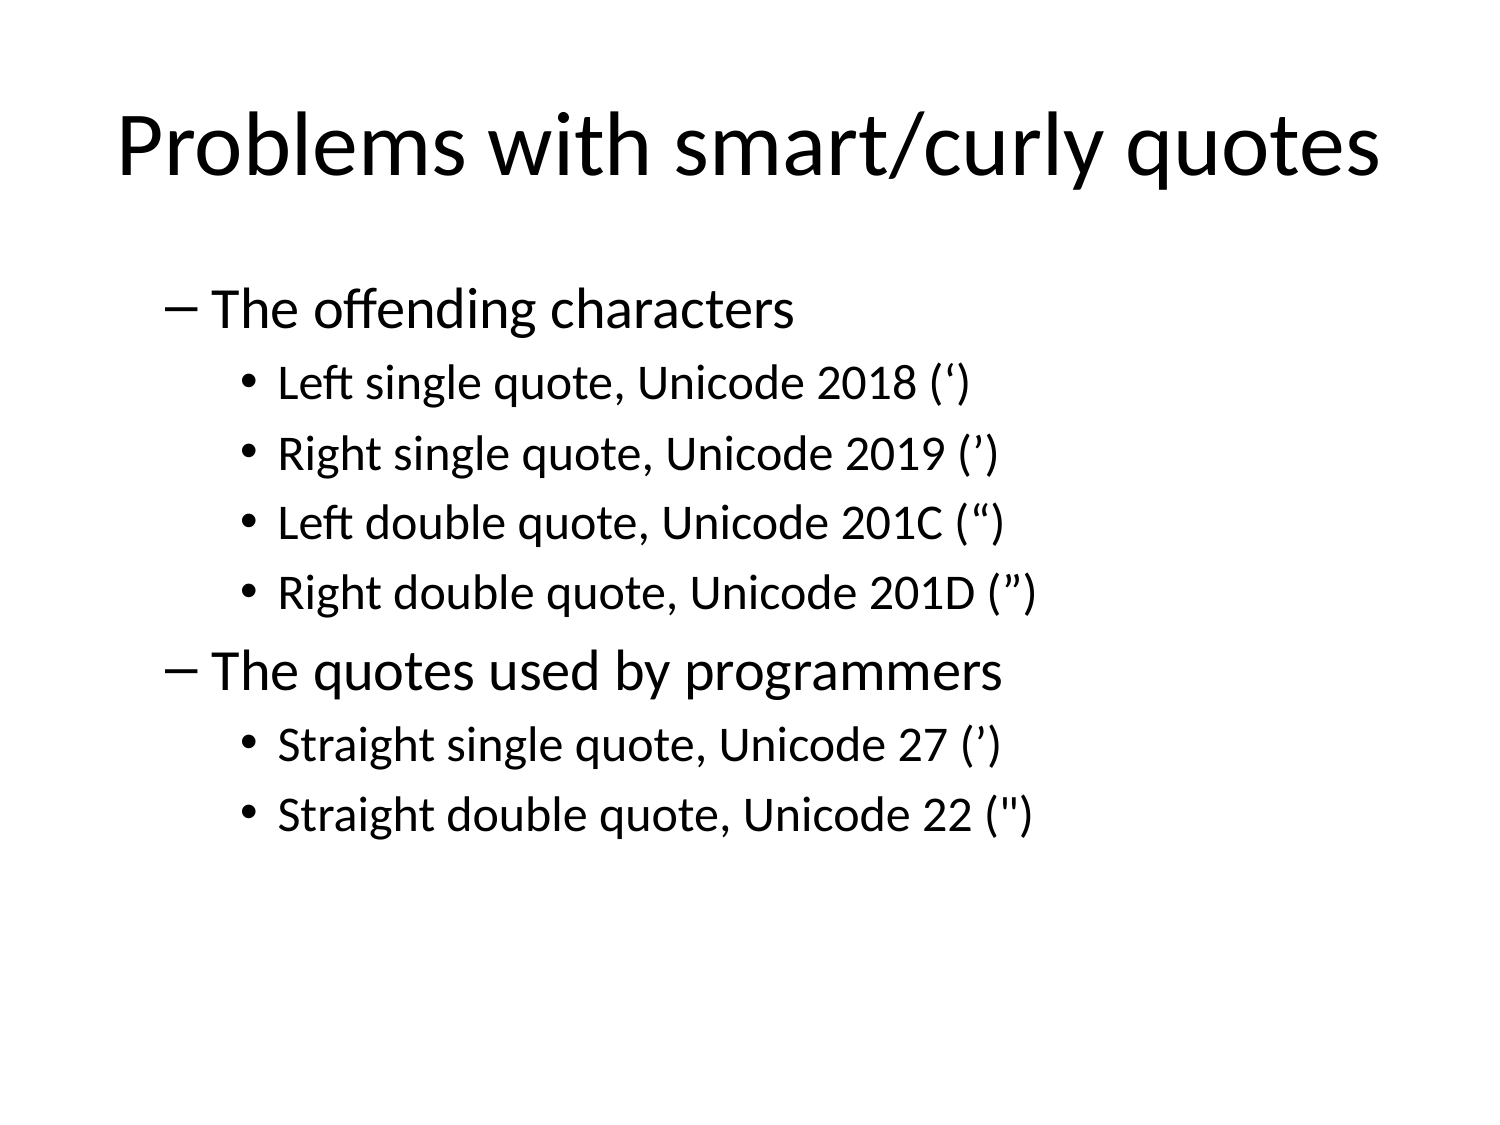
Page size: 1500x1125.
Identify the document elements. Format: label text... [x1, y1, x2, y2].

list The offending characters Left single quote, Unicode 2018 (‘) Right single quote, Unicode 2019 (’) Left double quote, Unicode 201C (“) Right double quote, Unicode 201D (”) The quotes used by programmers Straight single quote, Unicode 27 (’) Straight double quote, Unicode 22 (") [75, 262, 1425, 1005]
title Problems with smart/curly quotes [75, 45, 1425, 233]
